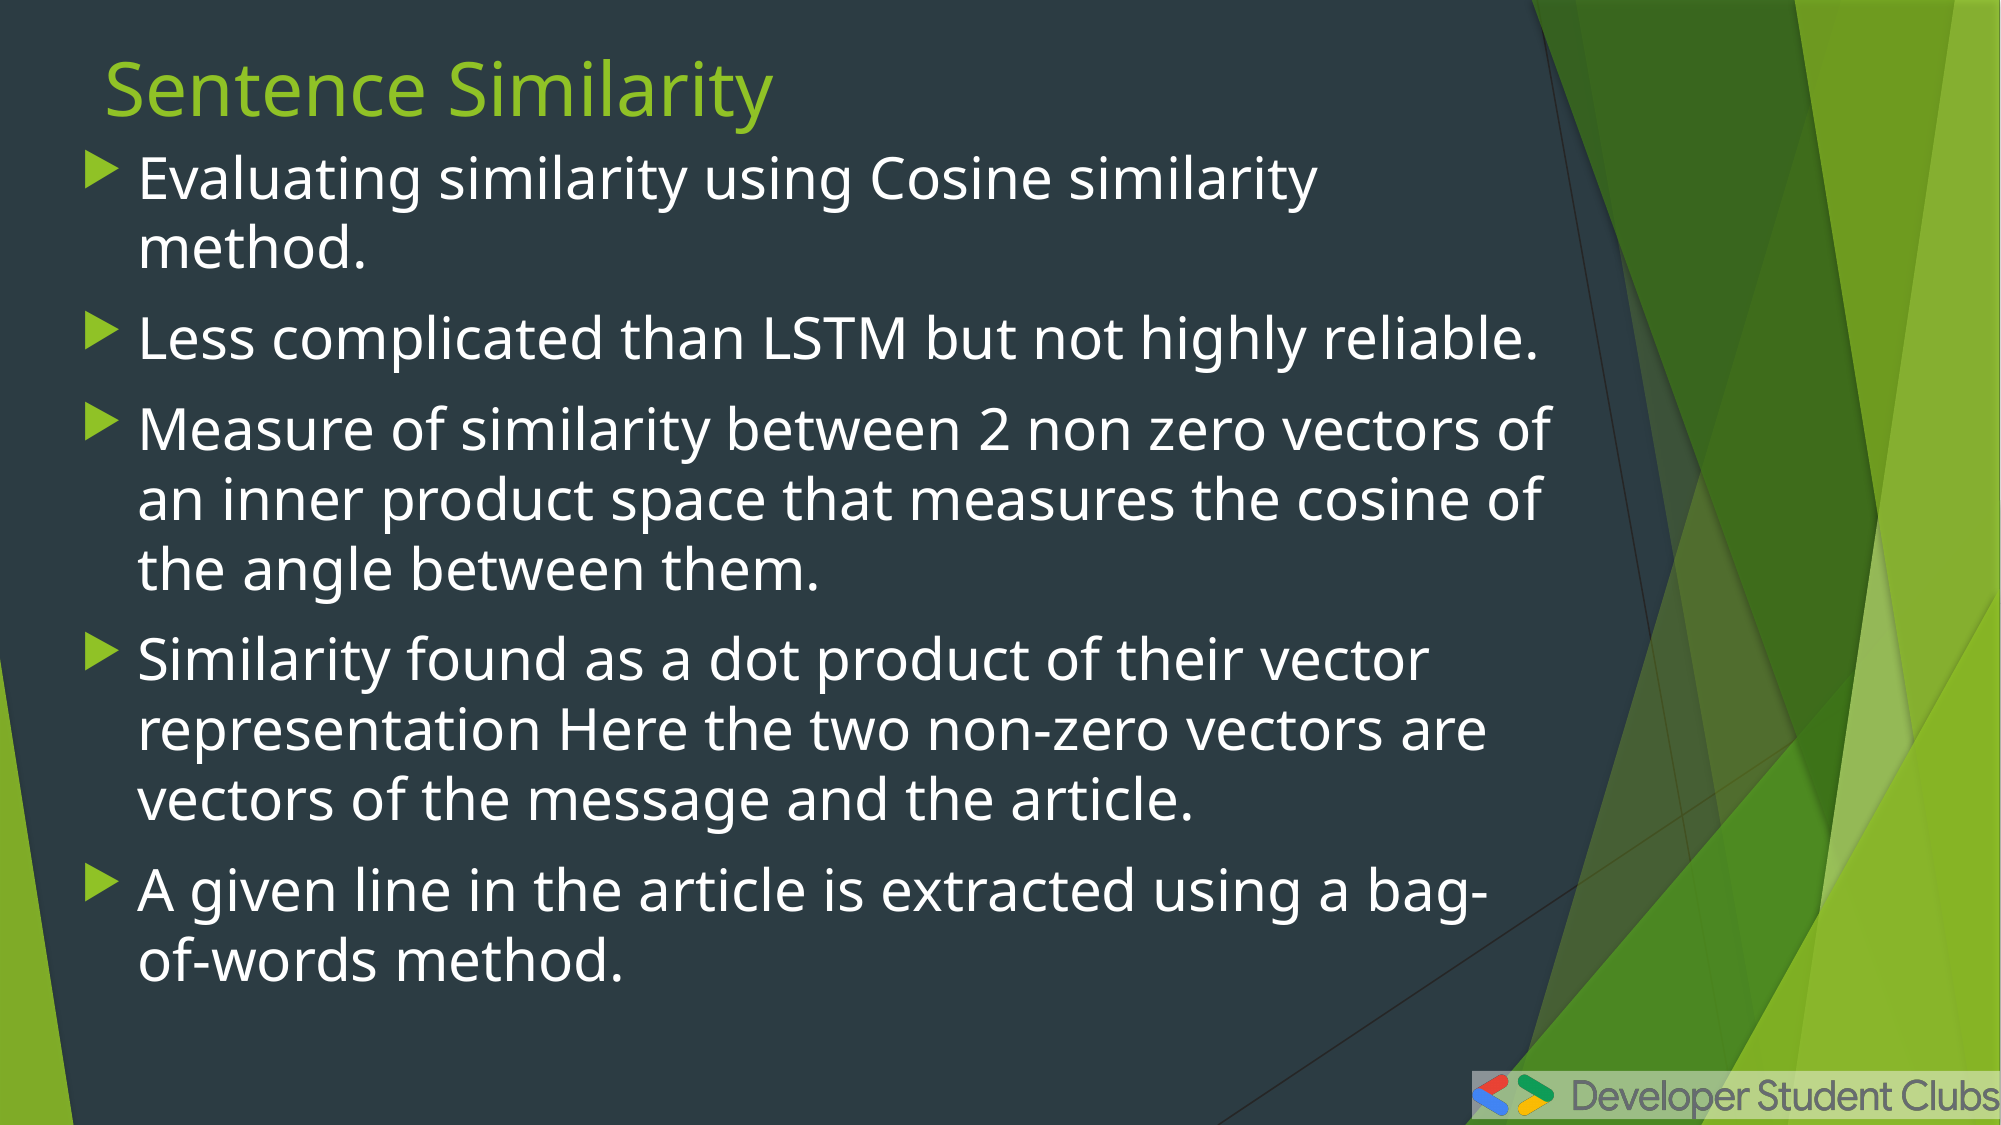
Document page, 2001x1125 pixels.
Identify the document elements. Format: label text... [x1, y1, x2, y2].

text_box Sentence Similarity [89, 33, 1069, 133]
picture [1471, 1070, 2000, 1120]
text_box Evaluating similarity using Cosine similarity method. Less complicated than LSTM but not highly reliable. Measure of similarity between 2 non zero vectors of an inner product space that measures the cosine of the angle between them. Similarity found as a dot product of their vector representation Here the two non-zero vectors are vectors of the message and the article. A given line in the article is extracted using a bag-of-words method. [66, 133, 1577, 1100]
